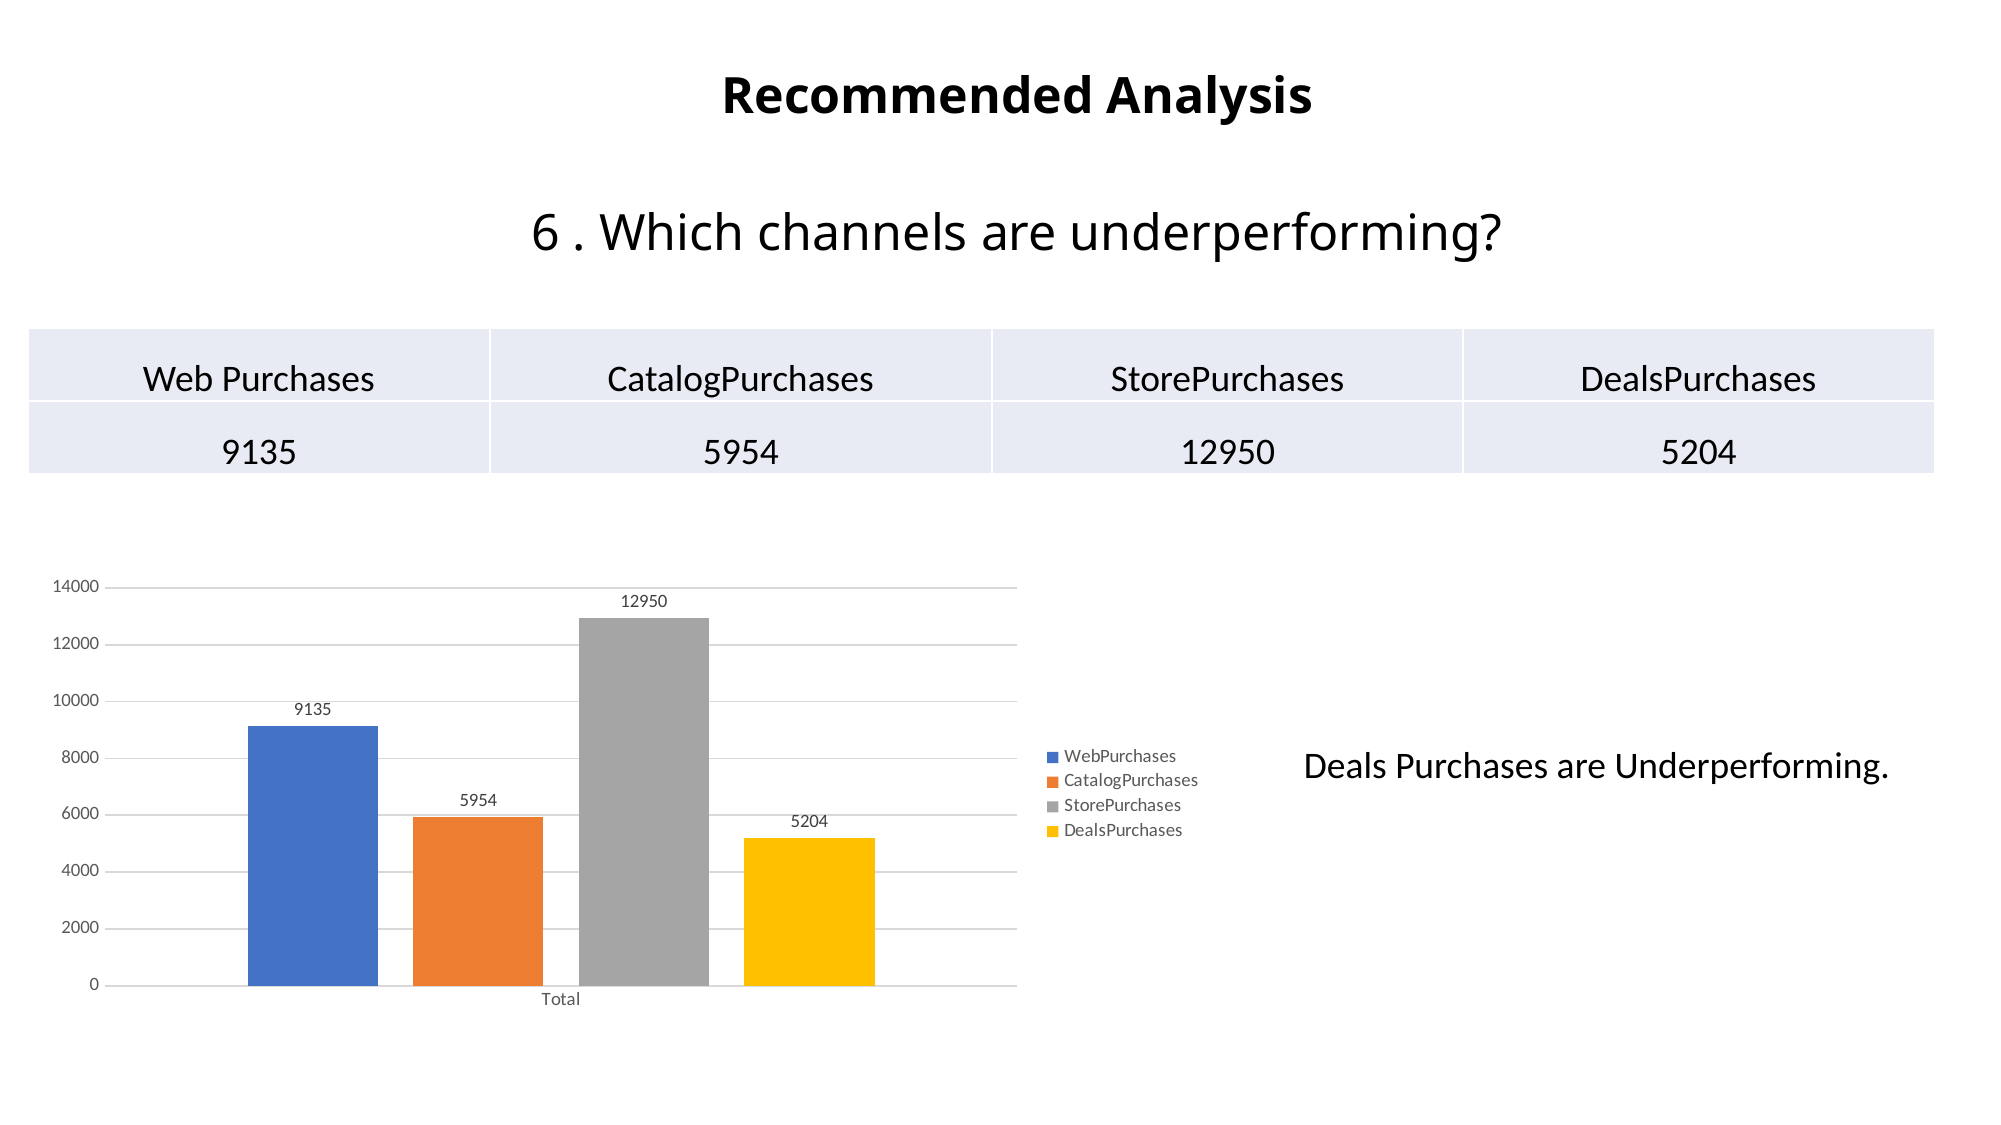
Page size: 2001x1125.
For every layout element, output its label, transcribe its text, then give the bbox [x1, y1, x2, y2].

table_cell 5954 [491, 402, 991, 473]
table_header StorePurchases [993, 329, 1462, 400]
chart [28, 569, 1218, 1020]
subtitle Recommended Analysis 6 . Which channels are underperforming? [99, 63, 1935, 327]
table_header DealsPurchases [1464, 329, 1934, 400]
table_header Web Purchases [29, 329, 489, 400]
table_cell 12950 [993, 402, 1462, 473]
text_box Deals Purchases are Underperforming. [1289, 733, 1972, 794]
table_cell 5204 [1464, 402, 1934, 473]
table_header CatalogPurchases [491, 329, 991, 400]
table_cell 9135 [29, 402, 489, 473]
subtitle Recommended Analysis 6 . Which channels are underperforming? [99, 475, 1935, 1020]
